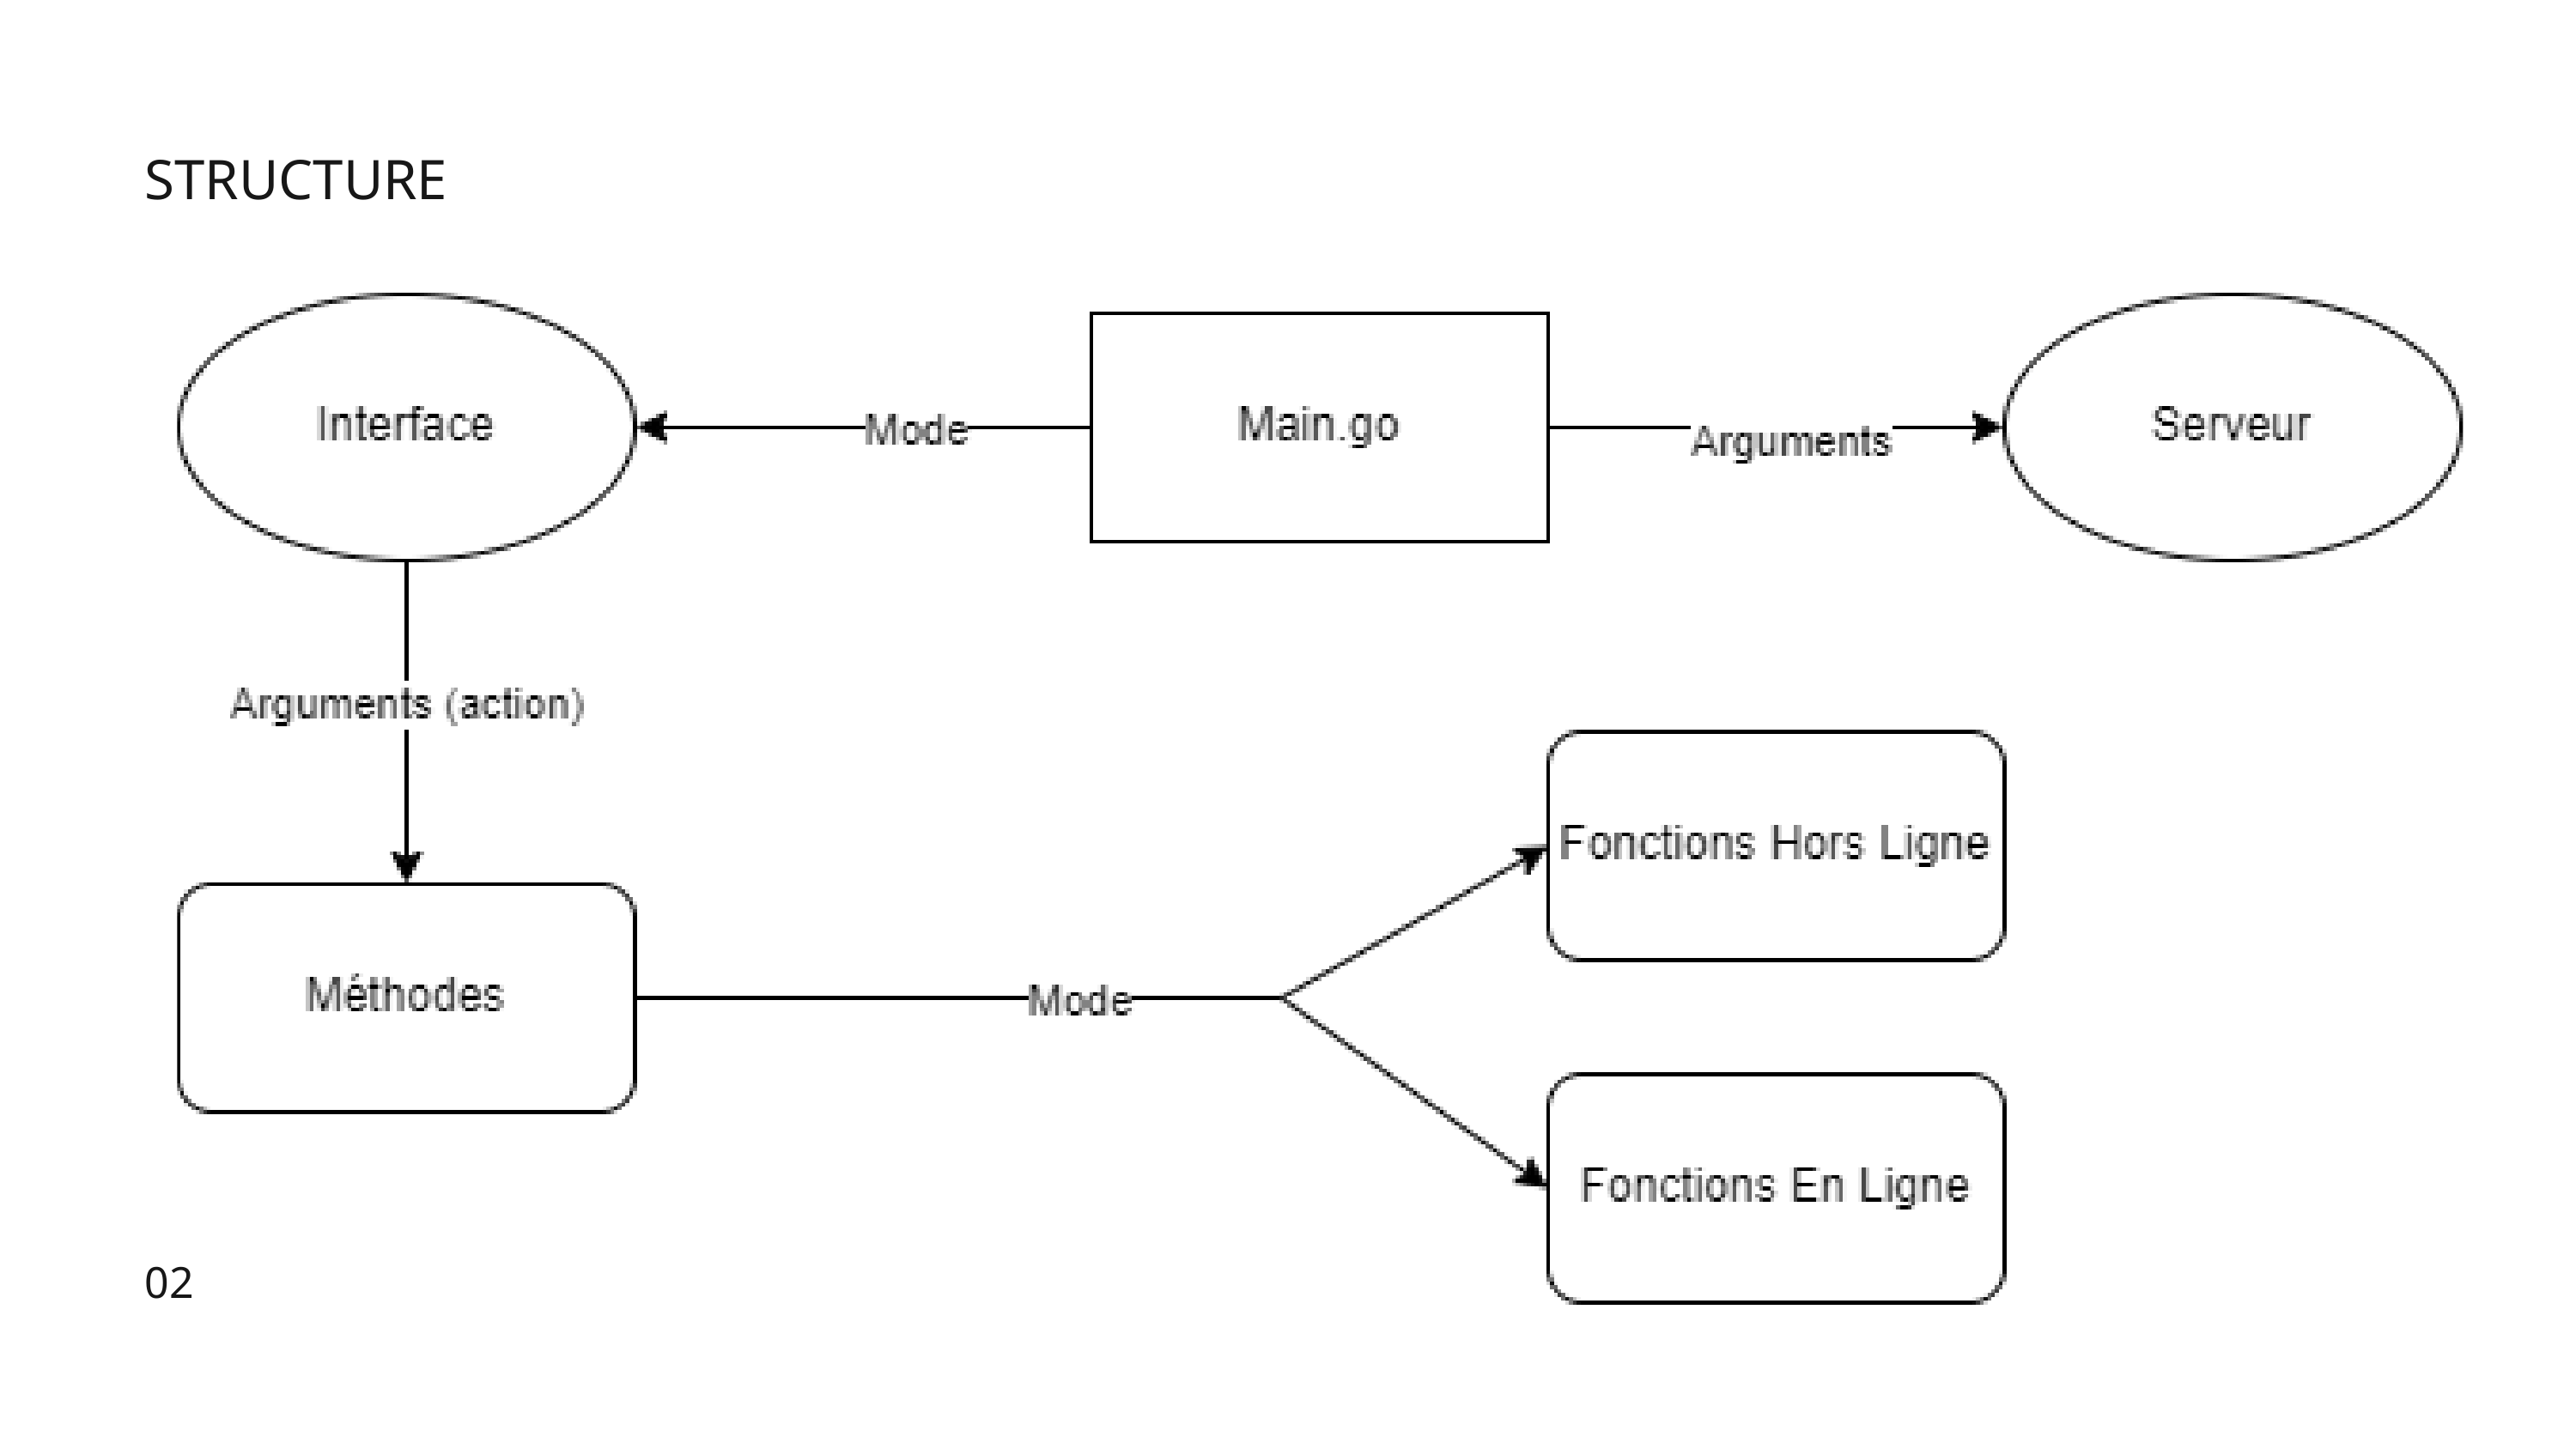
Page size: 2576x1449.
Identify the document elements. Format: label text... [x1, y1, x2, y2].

text_box [177, 293, 2464, 1305]
text_box 02 [144, 1246, 361, 1307]
text_box STRUCTURE [144, 144, 1800, 210]
